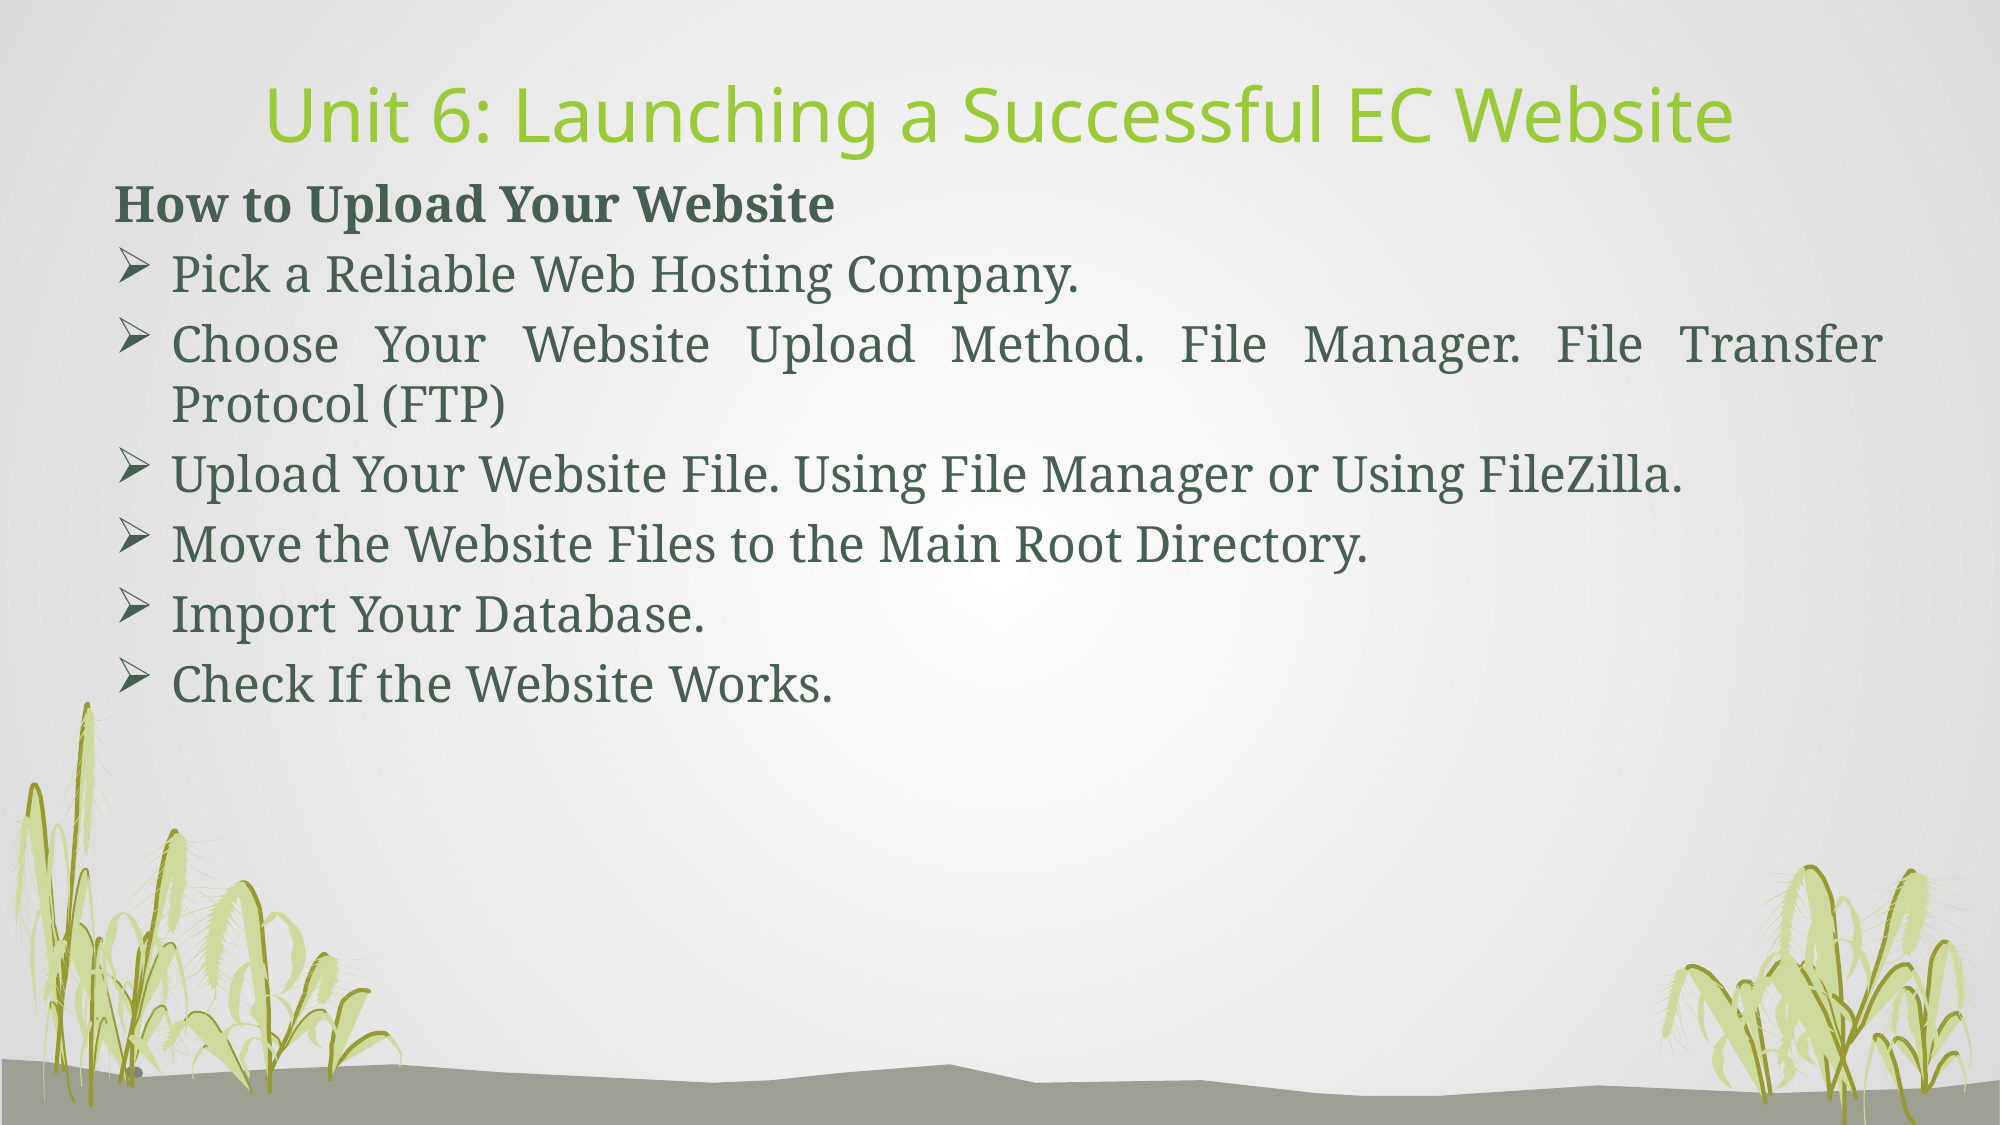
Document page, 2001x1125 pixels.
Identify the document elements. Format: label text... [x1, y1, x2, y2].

title Unit 6: Launching a Successful EC Website [99, 0, 1900, 165]
list How to Upload Your Website Pick a Reliable Web Hosting Company. Choose Your Website Upload Method. File Manager. File Transfer Protocol (FTP) Upload Your Website File. Using File Manager or Using FileZilla. Move the Website Files to the Main Root Directory. Import Your Database. Check If the Website Works. [99, 165, 1900, 1087]
